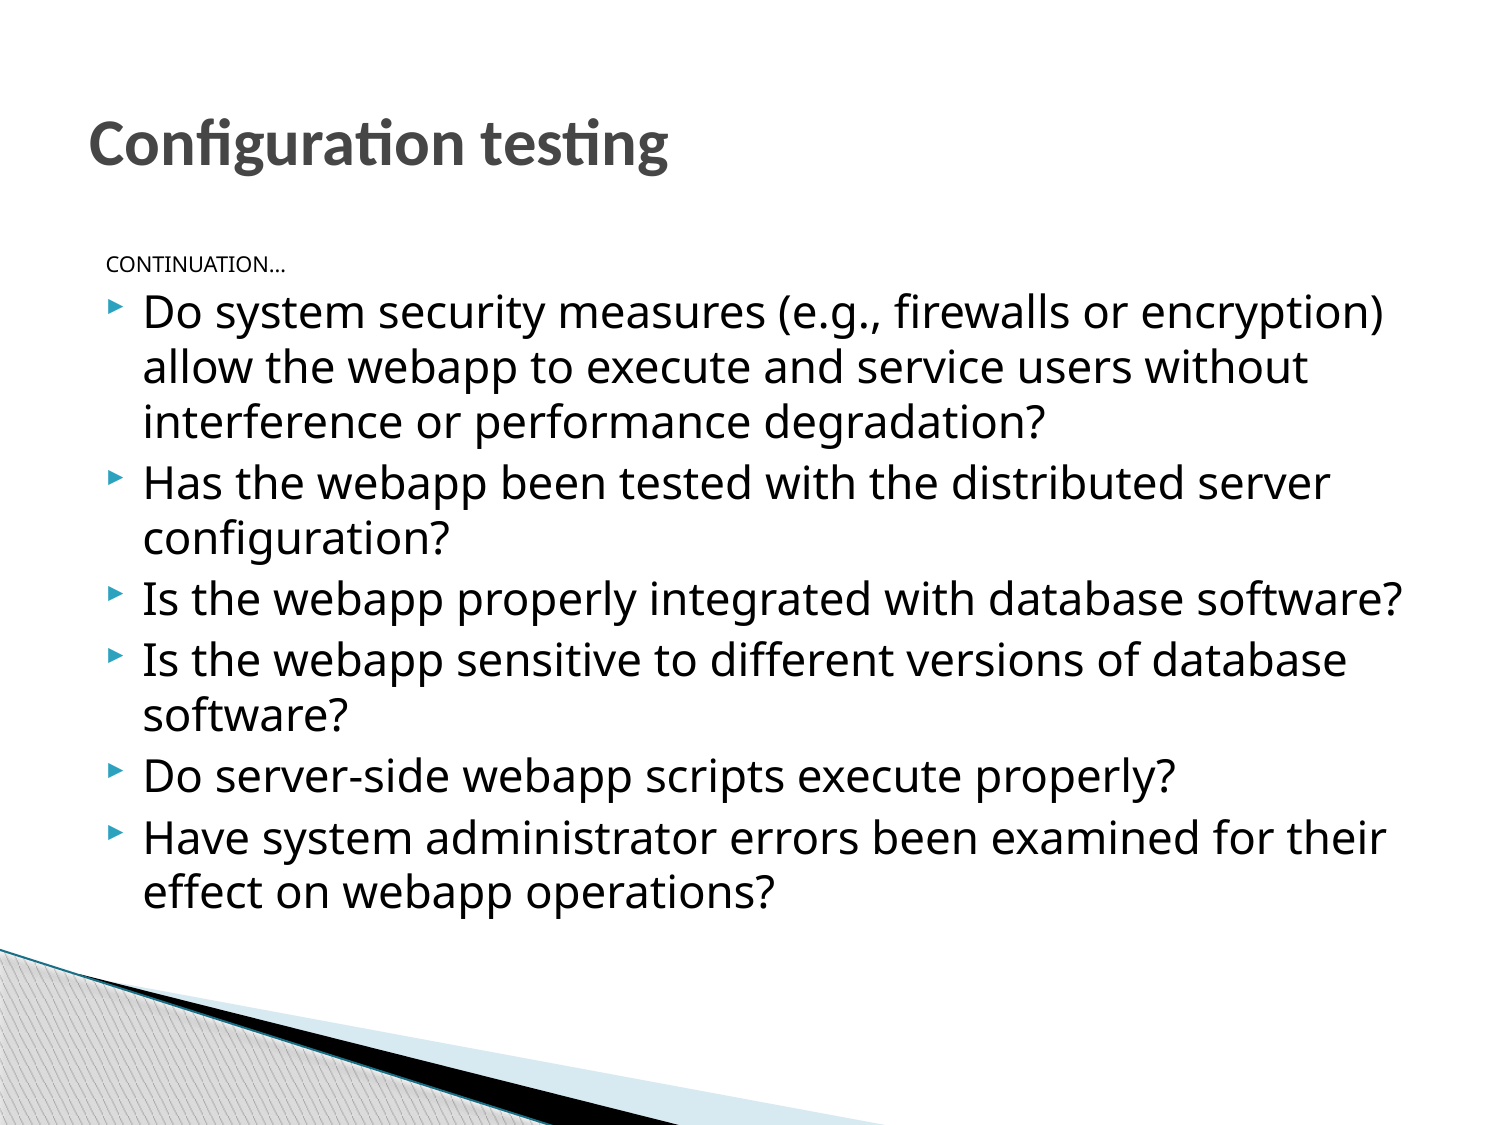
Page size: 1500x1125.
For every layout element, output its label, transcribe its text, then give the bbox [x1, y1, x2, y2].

text_box [74, 349, 1350, 386]
title Configuration testing [75, 45, 1425, 233]
list CONTINUATION… Do system security measures (e.g., firewalls or encryption) allow the webapp to execute and service users without interference or performance degradation? Has the webapp been tested with the distributed server configuration? Is the webapp properly integrated with database software? Is the webapp sensitive to different versions of database software? Do server-side webapp scripts execute properly? Have system administrator errors been examined for their effect on webapp operations? [75, 243, 1425, 986]
